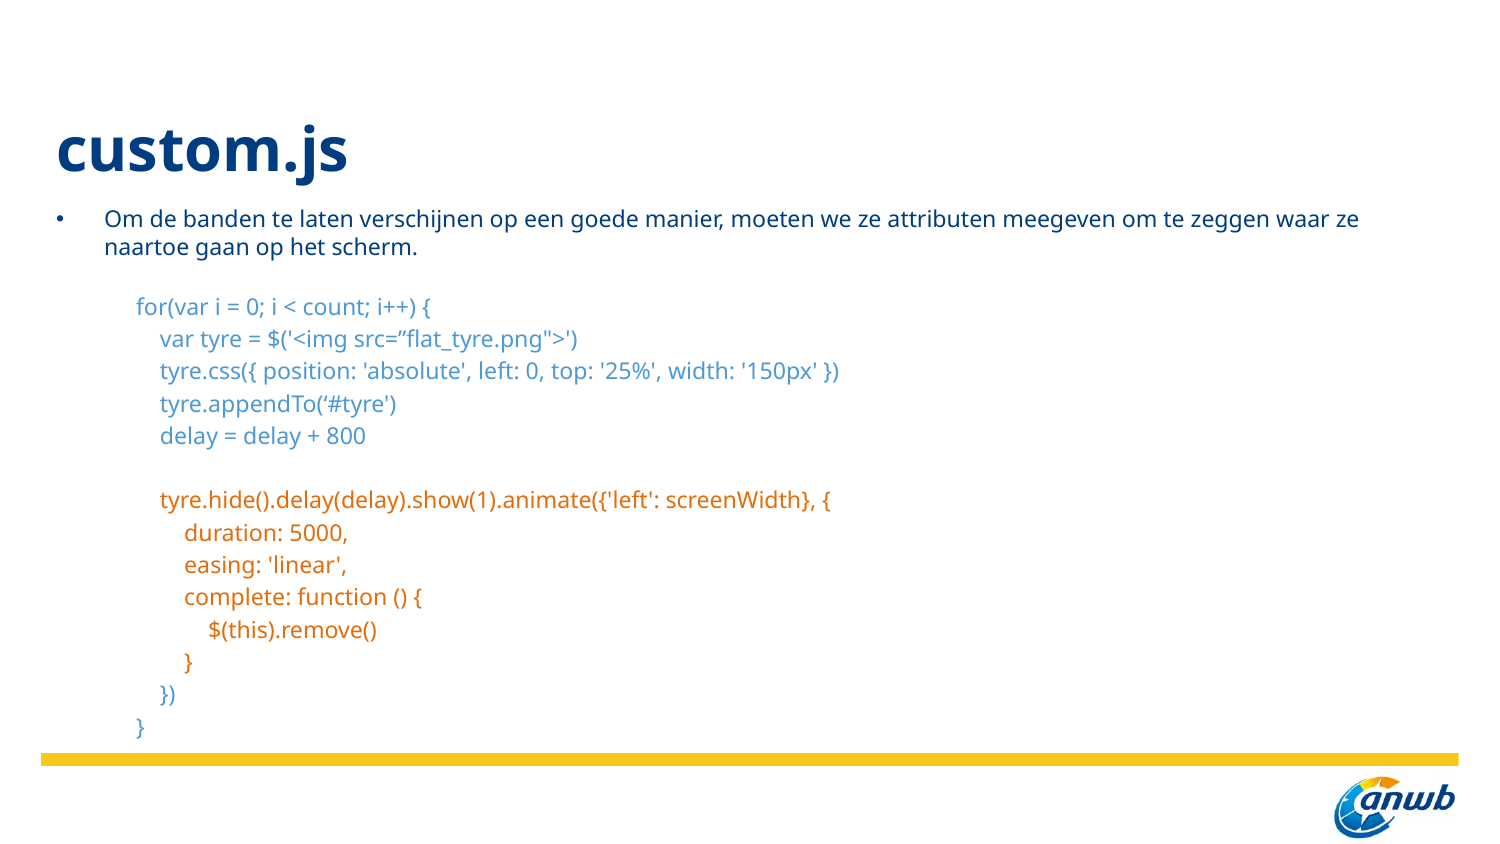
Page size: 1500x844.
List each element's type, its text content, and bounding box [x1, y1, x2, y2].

picture [1328, 774, 1455, 844]
title custom.js [41, 102, 1459, 192]
list Om de banden te laten verschijnen op een goede manier, moeten we ze attributen meegeven om te zeggen waar ze naartoe gaan op het scherm. for(var i = 0; i < count; i++) { var tyre = $('<img src=”flat_tyre.png">') tyre.css({ position: 'absolute', left: 0, top: '25%', width: '150px' }) tyre.appendTo(‘#tyre') delay = delay + 800 tyre.hide().delay(delay).show(1).animate({'left': screenWidth}, { duration: 5000, easing: 'linear', complete: function () { $(this).remove() } }) } [41, 196, 1459, 754]
